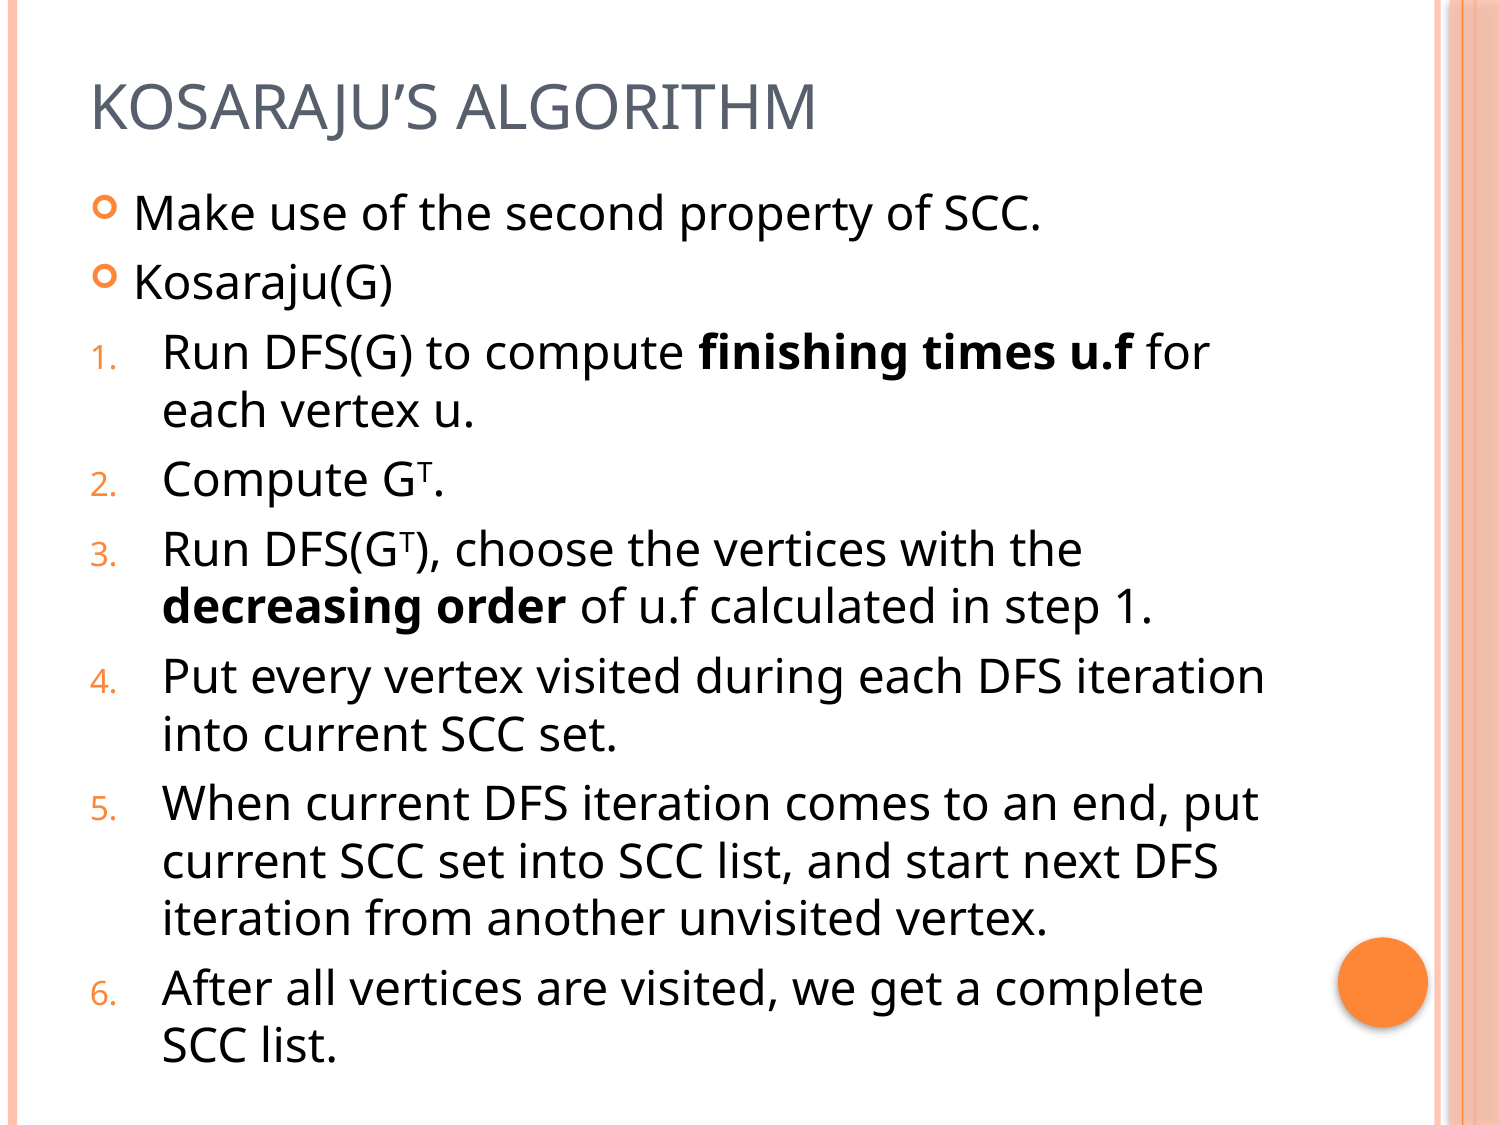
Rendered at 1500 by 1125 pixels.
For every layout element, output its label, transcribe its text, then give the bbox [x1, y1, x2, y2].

list Make use of the second property of SCC. Kosaraju(G) Run DFS(G) to compute finishing times u.f for each vertex u. Compute GT. Run DFS(GT), choose the vertices with the decreasing order of u.f calculated in step 1. Put every vertex visited during each DFS iteration into current SCC set. When current DFS iteration comes to an end, put current SCC set into SCC list, and start next DFS iteration from another unvisited vertex. After all vertices are visited, we get a complete SCC list. [75, 174, 1313, 1088]
title Kosaraju’s Algorithm [75, 45, 1300, 150]
